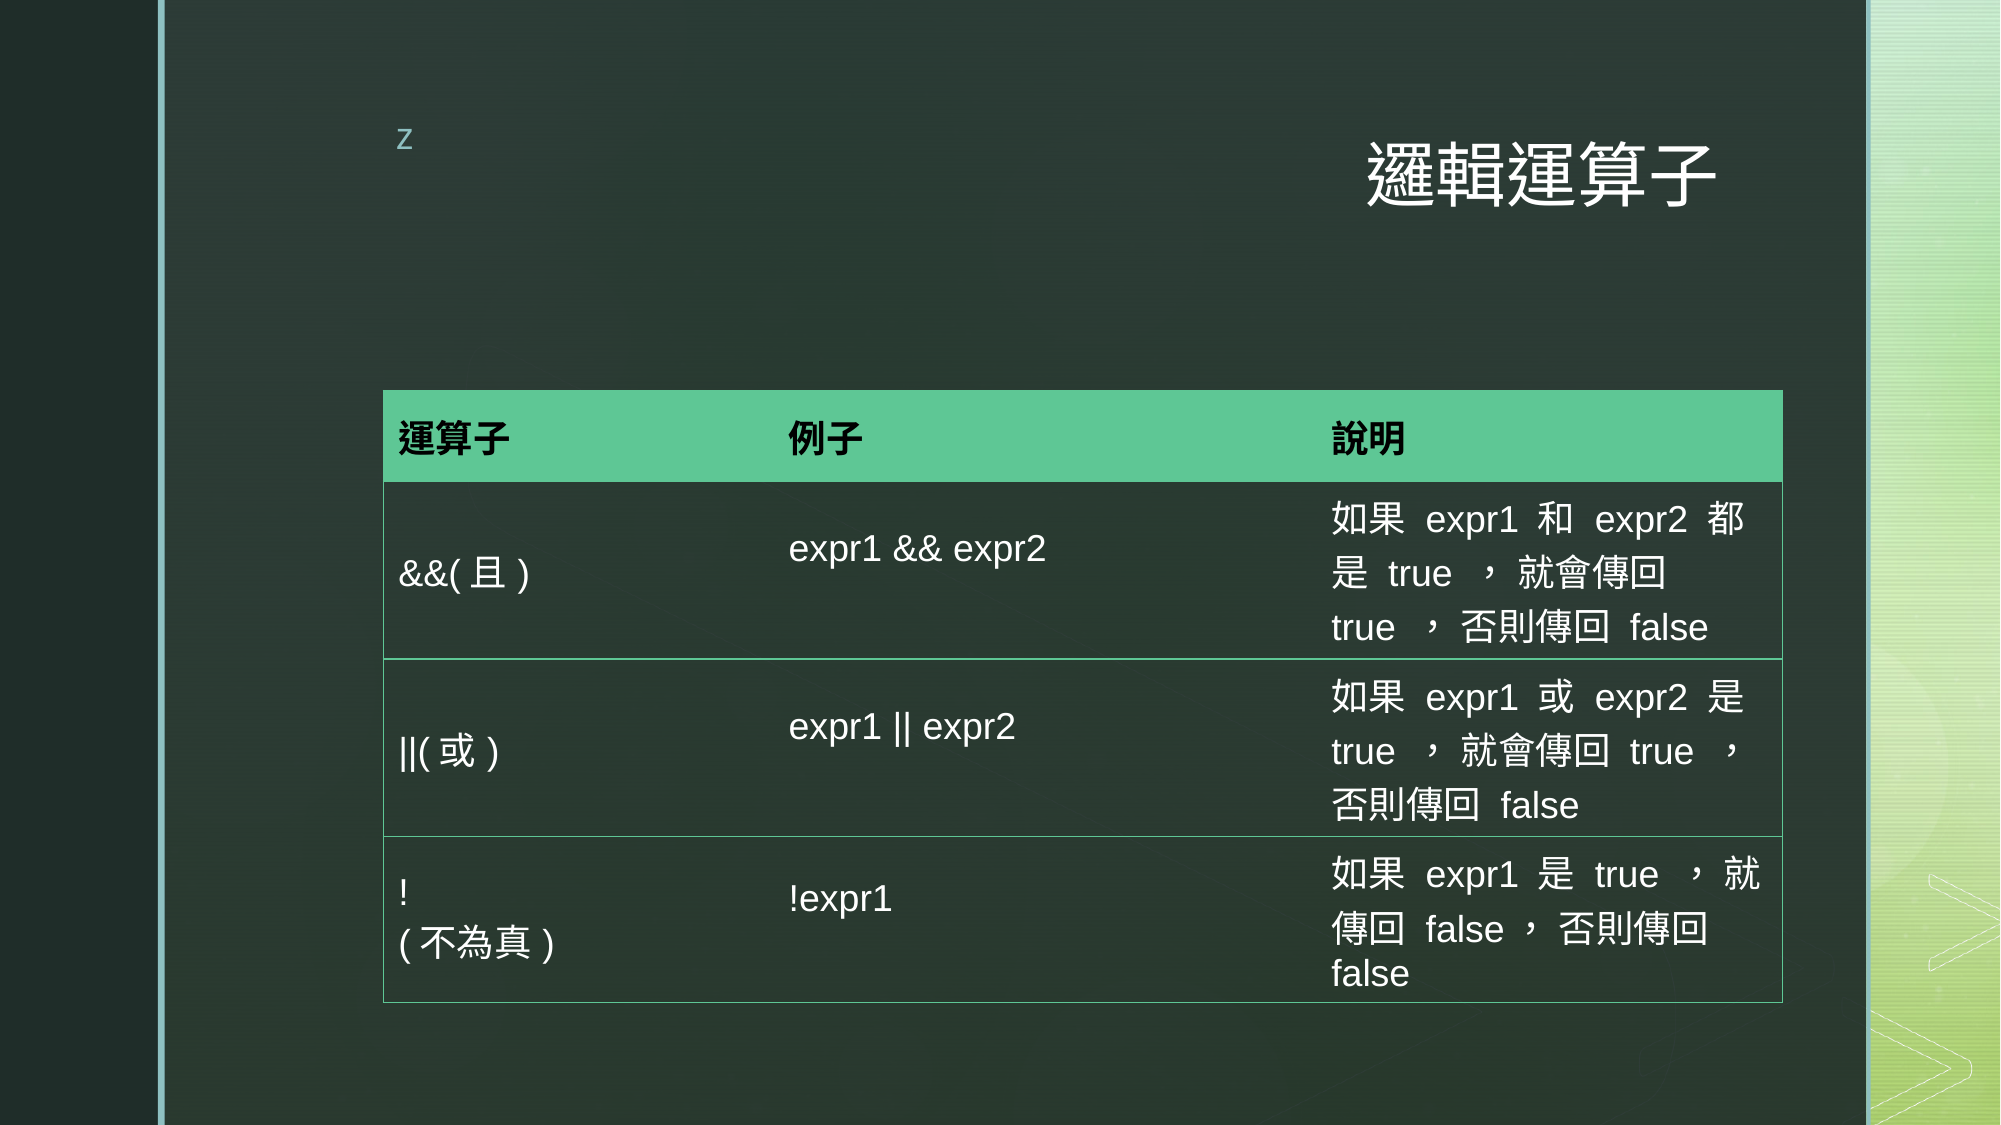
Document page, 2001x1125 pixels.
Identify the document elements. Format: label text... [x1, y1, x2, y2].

table_cell expr1 || expr2 [774, 660, 1316, 836]
table_cell ||(或) [384, 660, 774, 836]
table_cell ! (不為真) [384, 837, 774, 1002]
table_header 說明 [1316, 391, 1782, 480]
title 邏輯運算子 [428, 132, 1734, 310]
table_header 例子 [774, 391, 1316, 480]
table_cell !expr1 [774, 837, 1316, 1002]
table_cell expr1 && expr2 [774, 482, 1316, 658]
table_cell 如果 expr1 或 expr2 是 true ， 就會傳回 true ， 否則傳回 false [1316, 660, 1782, 836]
picture [1871, 0, 2001, 1125]
table_header 運算子 [384, 391, 774, 480]
table_cell &&(且) [384, 482, 774, 658]
table_cell 如果 expr1 是 true ， 就傳回 false， 否則傳回 false [1316, 837, 1782, 1002]
table_cell 如果 expr1 和 expr2 都是 true ， 就會傳回 true ， 否則傳回 false [1316, 482, 1782, 658]
